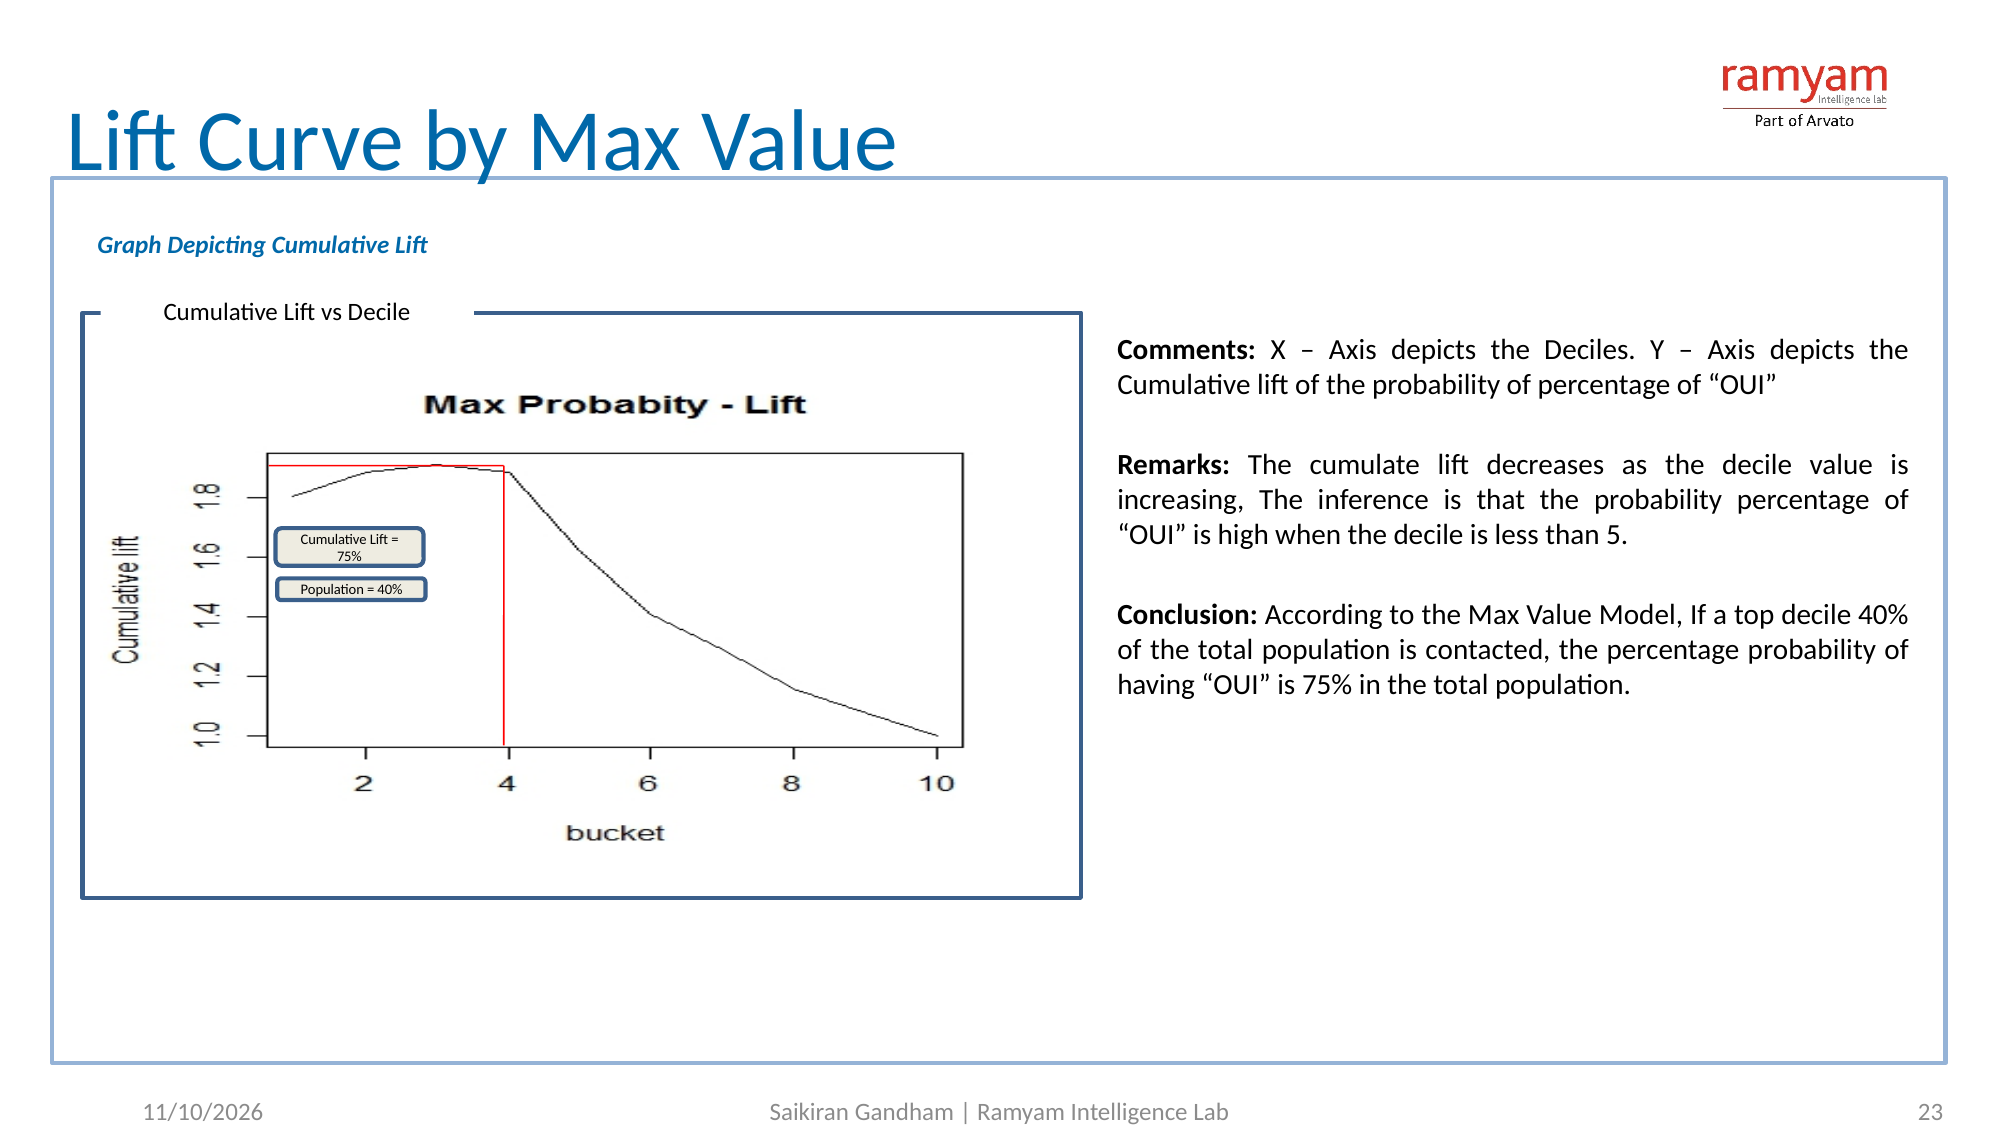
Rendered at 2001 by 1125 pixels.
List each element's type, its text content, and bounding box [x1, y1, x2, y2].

text_box [80, 311, 1083, 900]
text_box 07/25/2017 [127, 1080, 578, 1125]
text_box Comments: X – Axis depicts the Deciles. Y – Axis depicts the Cumulative lift of the probability of percentage of “OUI” Remarks: The cumulate lift decreases as the decile value is increasing, The inference is that the probability percentage of “OUI” is high when the decile is less than 5. Conclusion: According to the Max Value Model, If a top decile 40% of the total population is contacted, the percentage probability of having “OUI” is 75% in the total population. [1102, 322, 1925, 688]
picture [100, 354, 1051, 871]
text_box <number> [1508, 1080, 1959, 1125]
text_box Saikiran Gandham | Ramyam Intelligence Lab [662, 1080, 1338, 1125]
text_box Lift Curve by Max Value [52, 105, 1666, 179]
text_box Cumulative Lift vs Decile [100, 287, 474, 333]
picture [1718, 59, 1894, 129]
text_box [50, 176, 1948, 1065]
text_box Graph Depicting Cumulative Lift [82, 221, 1135, 267]
